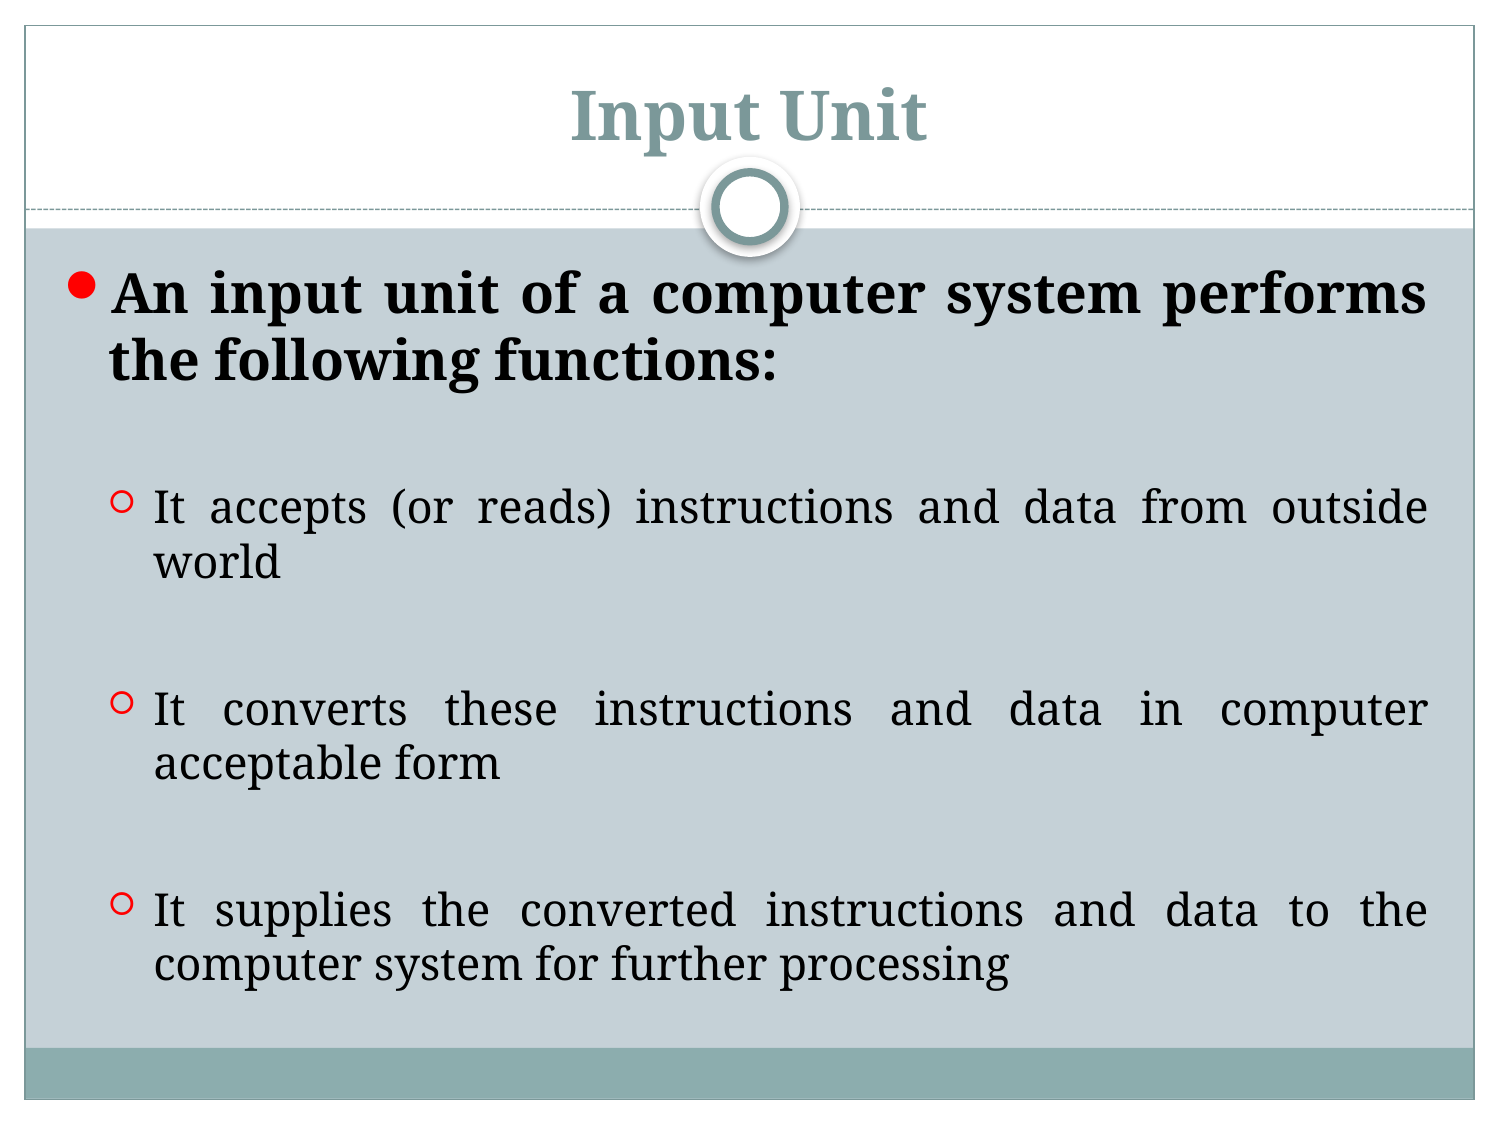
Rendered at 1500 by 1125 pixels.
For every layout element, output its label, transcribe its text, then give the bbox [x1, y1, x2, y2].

list An input unit of a computer system performs the following functions: It accepts (or reads) instructions and data from outside world It converts these instructions and data in computer acceptable form It supplies the converted instructions and data to the computer system for further processing [49, 250, 1445, 1001]
title Input Unit [49, 37, 1450, 162]
